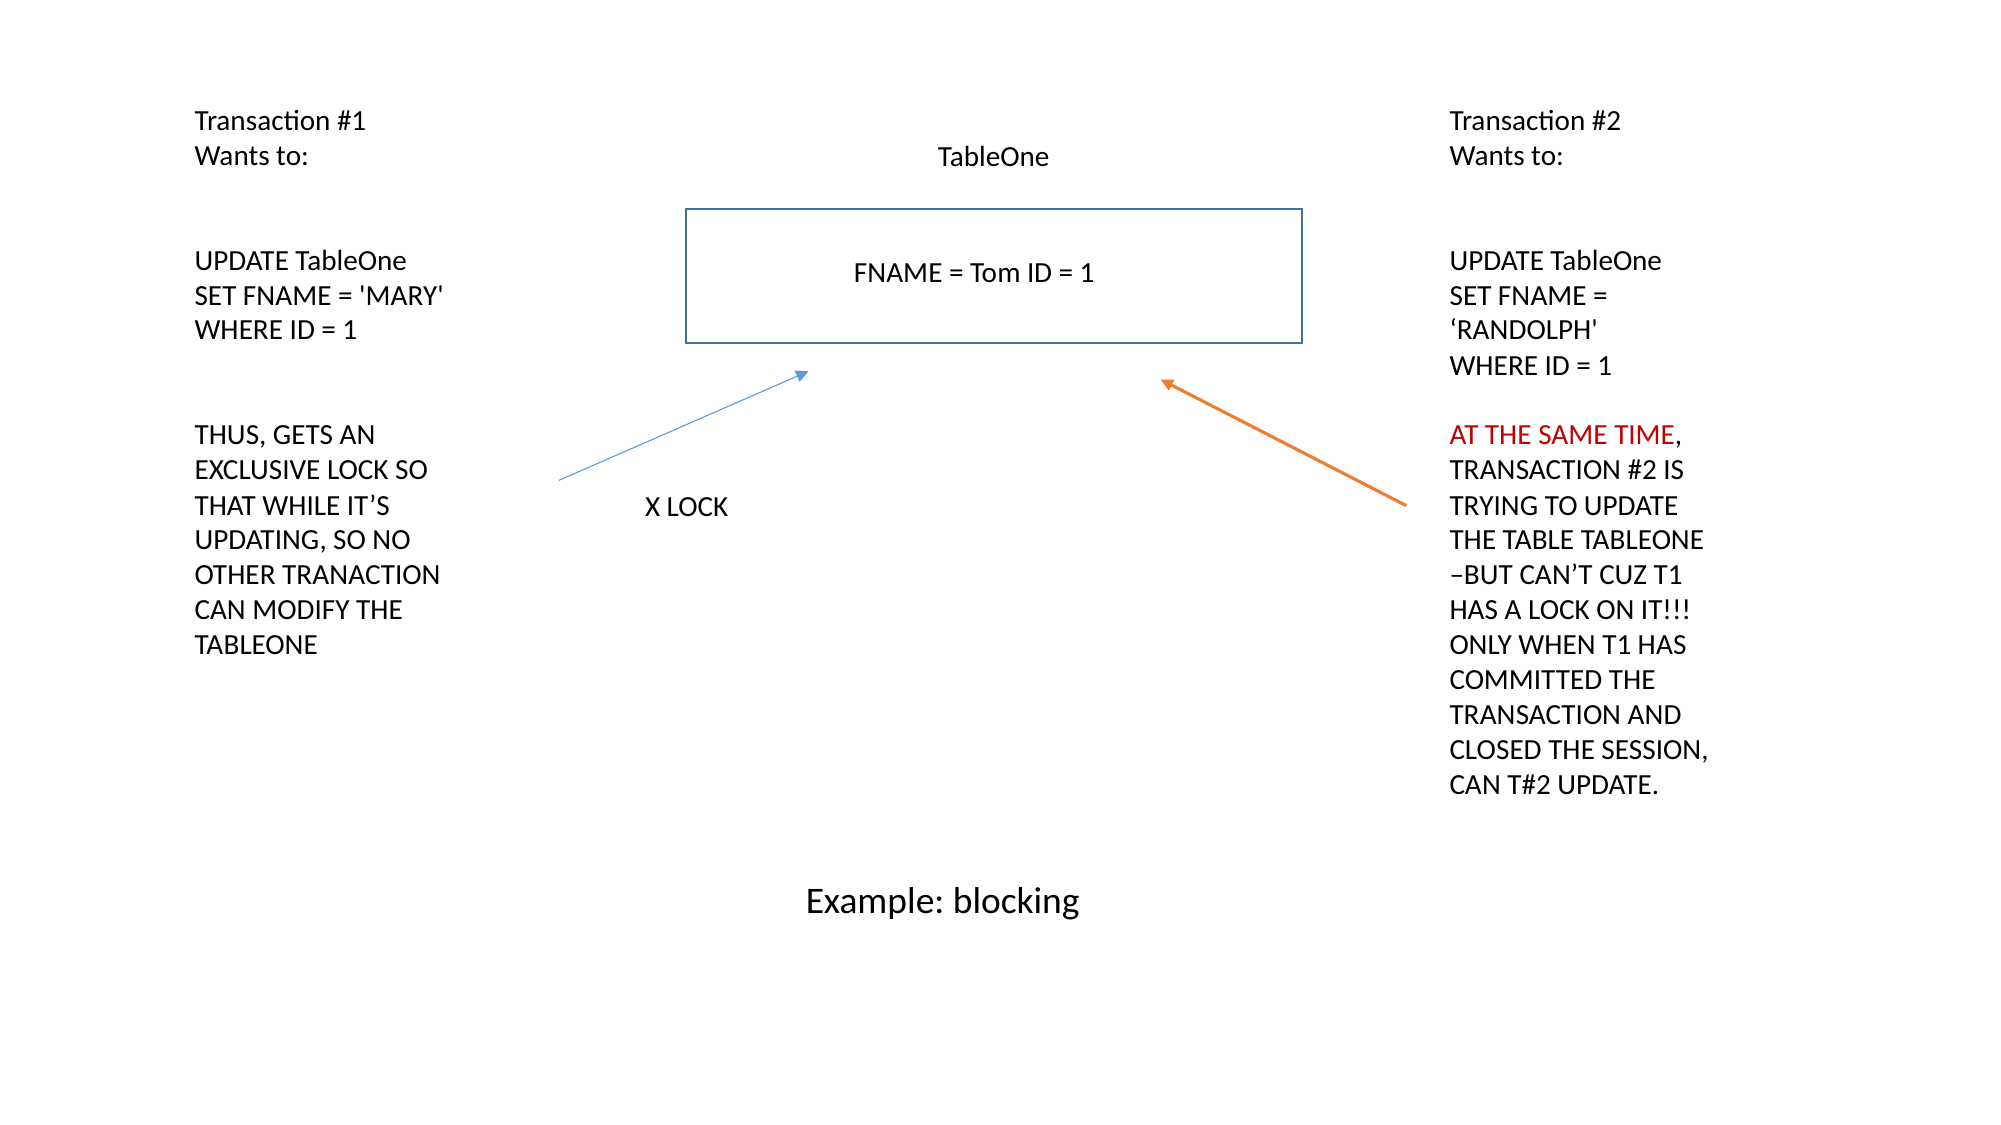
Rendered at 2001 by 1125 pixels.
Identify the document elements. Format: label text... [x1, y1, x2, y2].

text_box Transaction #2 Wants to: UPDATE TableOne SET FNAME = ‘RANDOLPH' WHERE ID = 1 AT THE SAME TIME, TRANSACTION #2 IS TRYING TO UPDATE THE TABLE TABLEONE –BUT CAN’T CUZ T1 HAS A LOCK ON IT!!! ONLY WHEN T1 HAS COMMITTED THE TRANSACTION AND CLOSED THE SESSION, CAN T#2 UPDATE. [1434, 93, 1728, 843]
text_box FNAME = Tom ID = 1 [839, 245, 1200, 296]
text_box X LOCK [630, 481, 784, 530]
text_box Transaction #1 Wants to: UPDATE TableOne SET FNAME = 'MARY' WHERE ID = 1 THUS, GETS AN EXCLUSIVE LOCK SO THAT WHILE IT’S UPDATING, SO NO OTHER TRANACTION CAN MODIFY THE TABLEONE [179, 93, 473, 703]
text_box Example: blocking [790, 869, 1106, 929]
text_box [558, 371, 809, 481]
text_box [685, 208, 1303, 344]
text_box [1160, 379, 1407, 506]
text_box TableOne [923, 129, 1106, 180]
